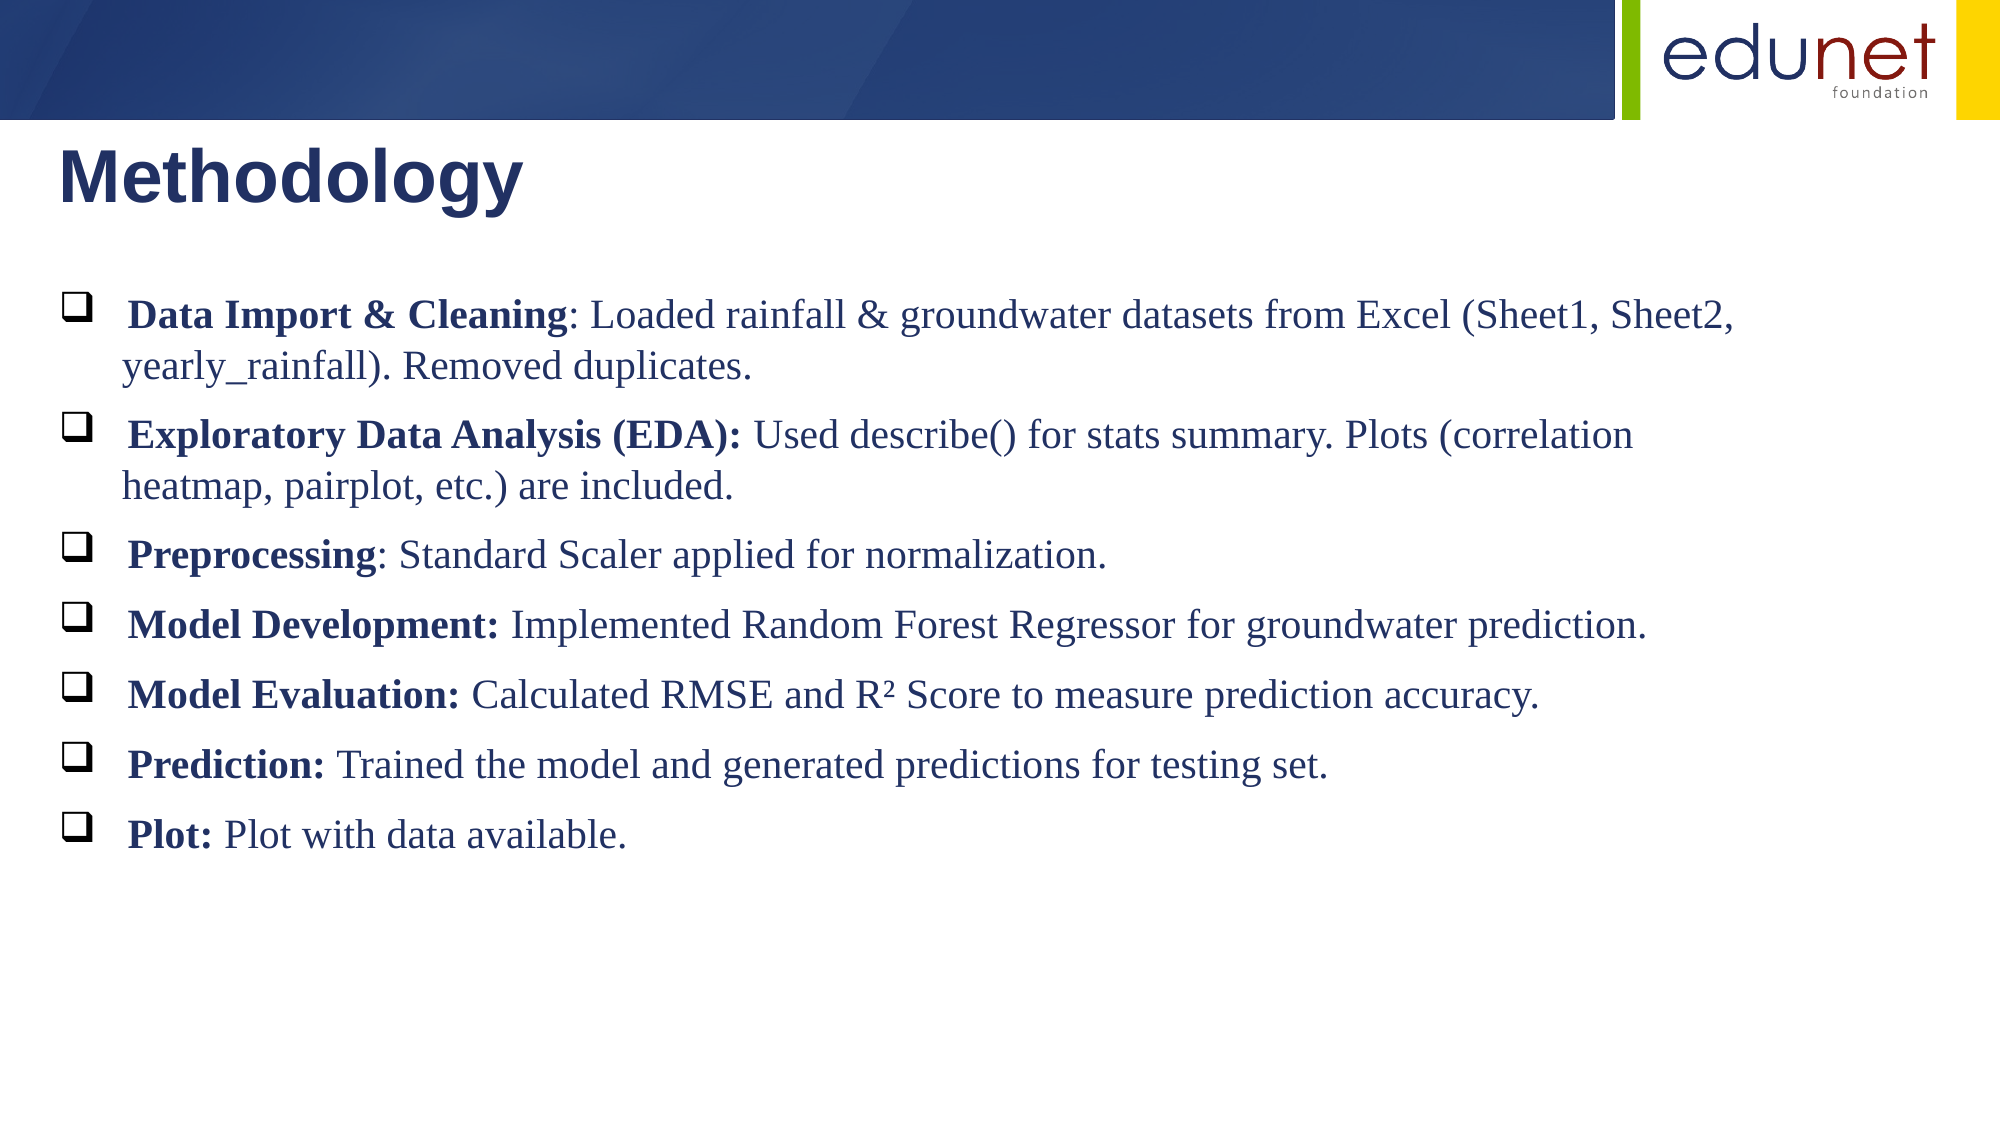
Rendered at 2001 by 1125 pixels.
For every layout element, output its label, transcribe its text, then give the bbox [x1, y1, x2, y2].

picture [1652, 12, 1948, 108]
text_box Methodology Data Import & Cleaning: Loaded rainfall & groundwater datasets from Excel (Sheet1, Sheet2, yearly_rainfall). Removed duplicates. Exploratory Data Analysis (EDA): Used describe() for stats summary. Plots (correlation heatmap, pairplot, etc.) are included. Preprocessing: Standard Scaler applied for normalization. Model Development: Implemented Random Forest Regressor for groundwater prediction. Model Evaluation: Calculated RMSE and R² Score to measure prediction accuracy. Prediction: Trained the model and generated predictions for testing set. Plot: Plot with data available. [43, 120, 1935, 915]
